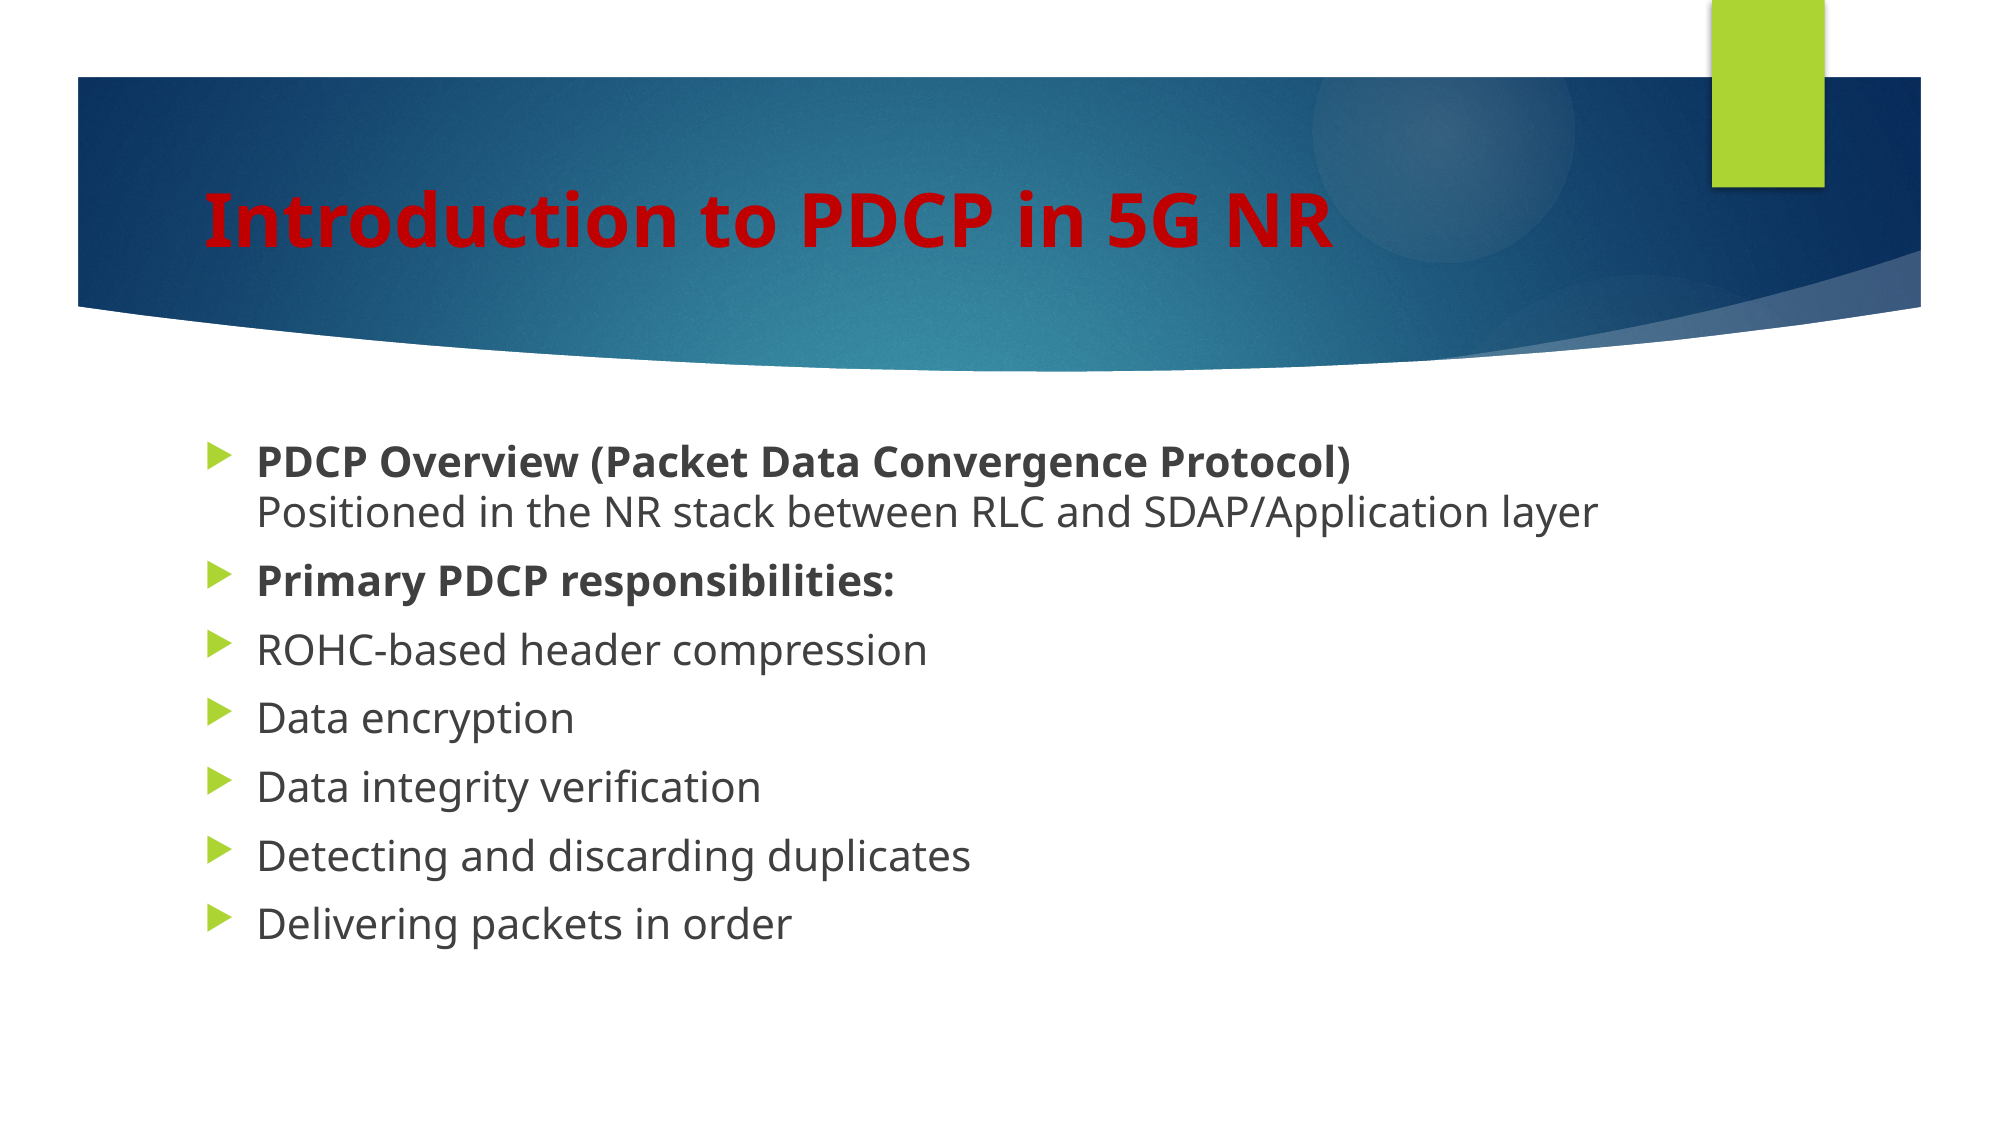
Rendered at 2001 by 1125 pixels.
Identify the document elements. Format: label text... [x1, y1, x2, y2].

title Introduction to PDCP in 5G NR [189, 159, 1627, 276]
list PDCP Overview (Packet Data Convergence Protocol) Positioned in the NR stack between RLC and SDAP/Application layer Primary PDCP responsibilities: ROHC-based header compression Data encryption Data integrity verification Detecting and discarding duplicates Delivering packets in order [189, 427, 1627, 988]
